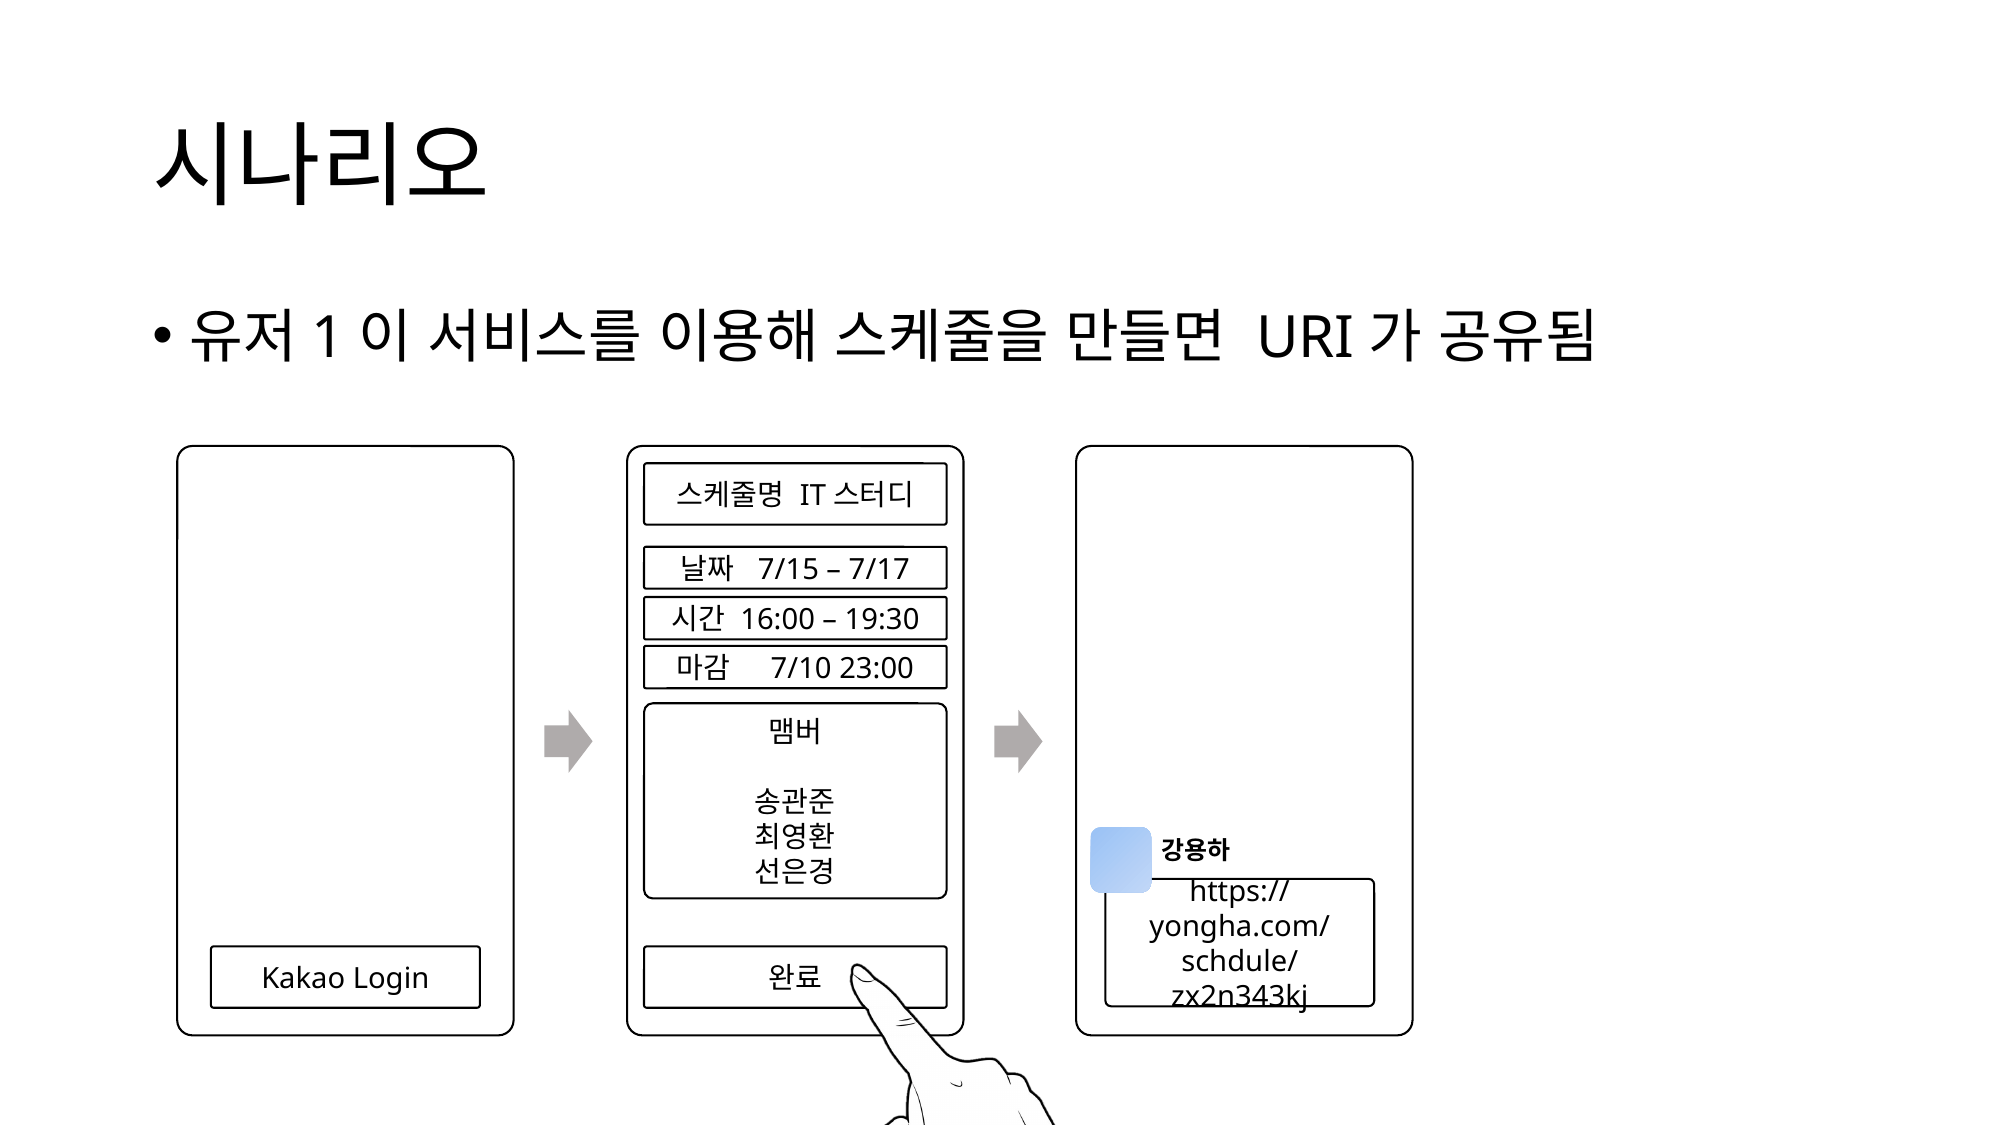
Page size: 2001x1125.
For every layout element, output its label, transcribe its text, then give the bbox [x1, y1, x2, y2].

text_box [626, 444, 965, 1037]
text_box Kakao Login [209, 945, 481, 1009]
text_box 완료 [642, 945, 948, 1009]
text_box 마감 7/10 23:00 [643, 644, 948, 690]
title 시나리오 [137, 59, 1863, 278]
text_box 강용하 [1146, 827, 1246, 872]
text_box 시간 16:00 – 19:30 [643, 595, 948, 641]
text_box 맴버 송관준 최영환 선은경 [642, 702, 948, 900]
text_box https://yongha.com/schdule/zx2n343kj [1104, 877, 1376, 1008]
text_box [993, 706, 1044, 777]
text_box 스케줄명 IT스터디 [642, 462, 948, 526]
text_box [1089, 826, 1153, 894]
text_box [543, 706, 594, 776]
picture [834, 958, 1060, 1125]
text_box [1075, 444, 1414, 1037]
text_box [176, 444, 515, 1037]
list 유저1이 서비스를 이용해 스케줄을 만들면 URI가 공유됨 [137, 299, 1863, 1014]
text_box 날짜 7/15 – 7/17 [642, 545, 948, 590]
